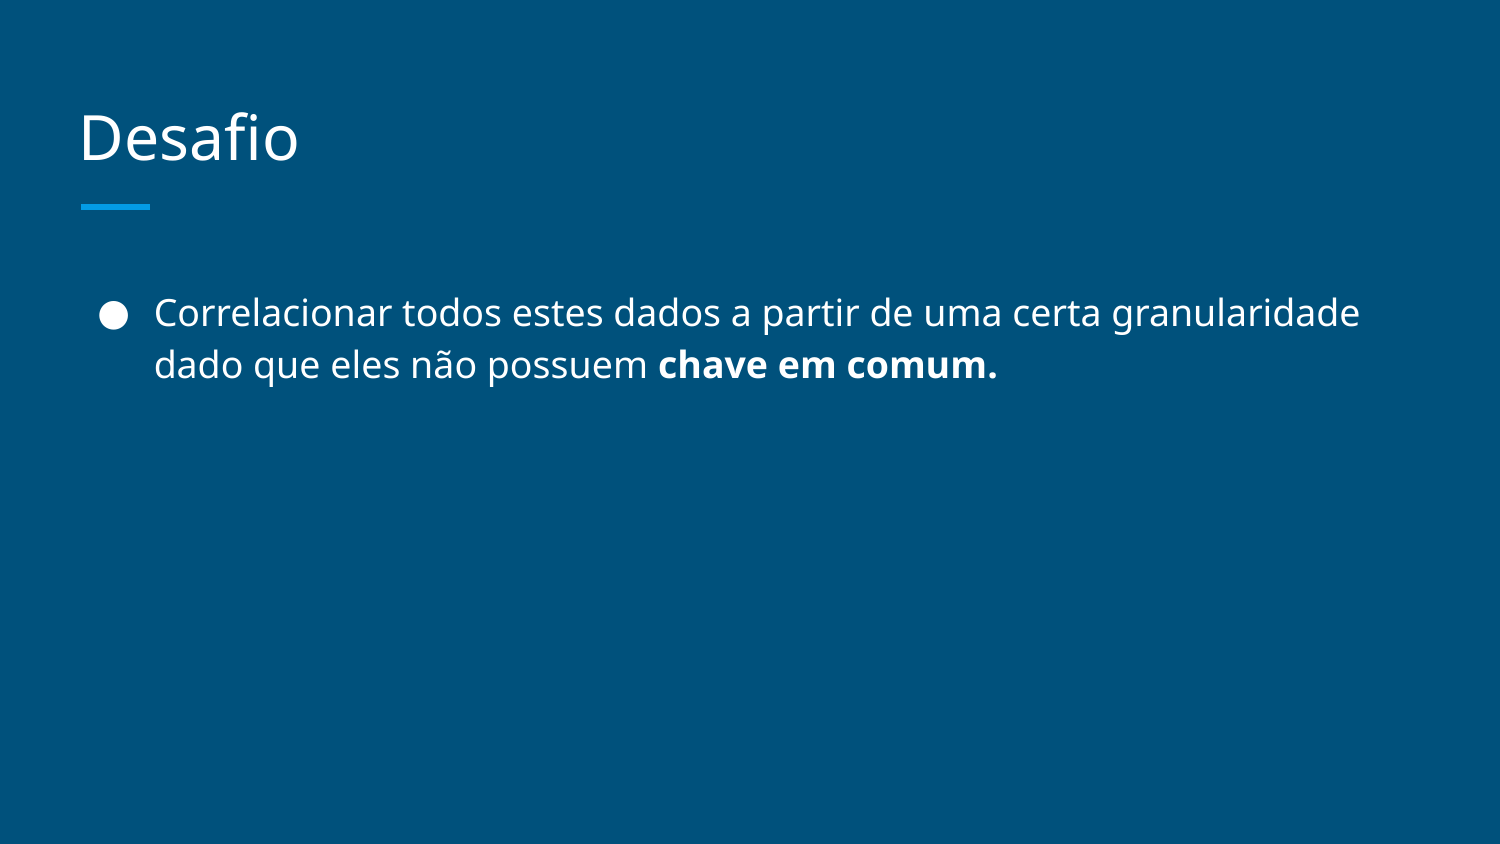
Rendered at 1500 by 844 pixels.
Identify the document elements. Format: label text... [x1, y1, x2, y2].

list Correlacionar todos estes dados a partir de uma certa granularidade dado que eles não possuem chave em comum. [63, 267, 1437, 773]
title Desafio [63, 75, 1437, 188]
